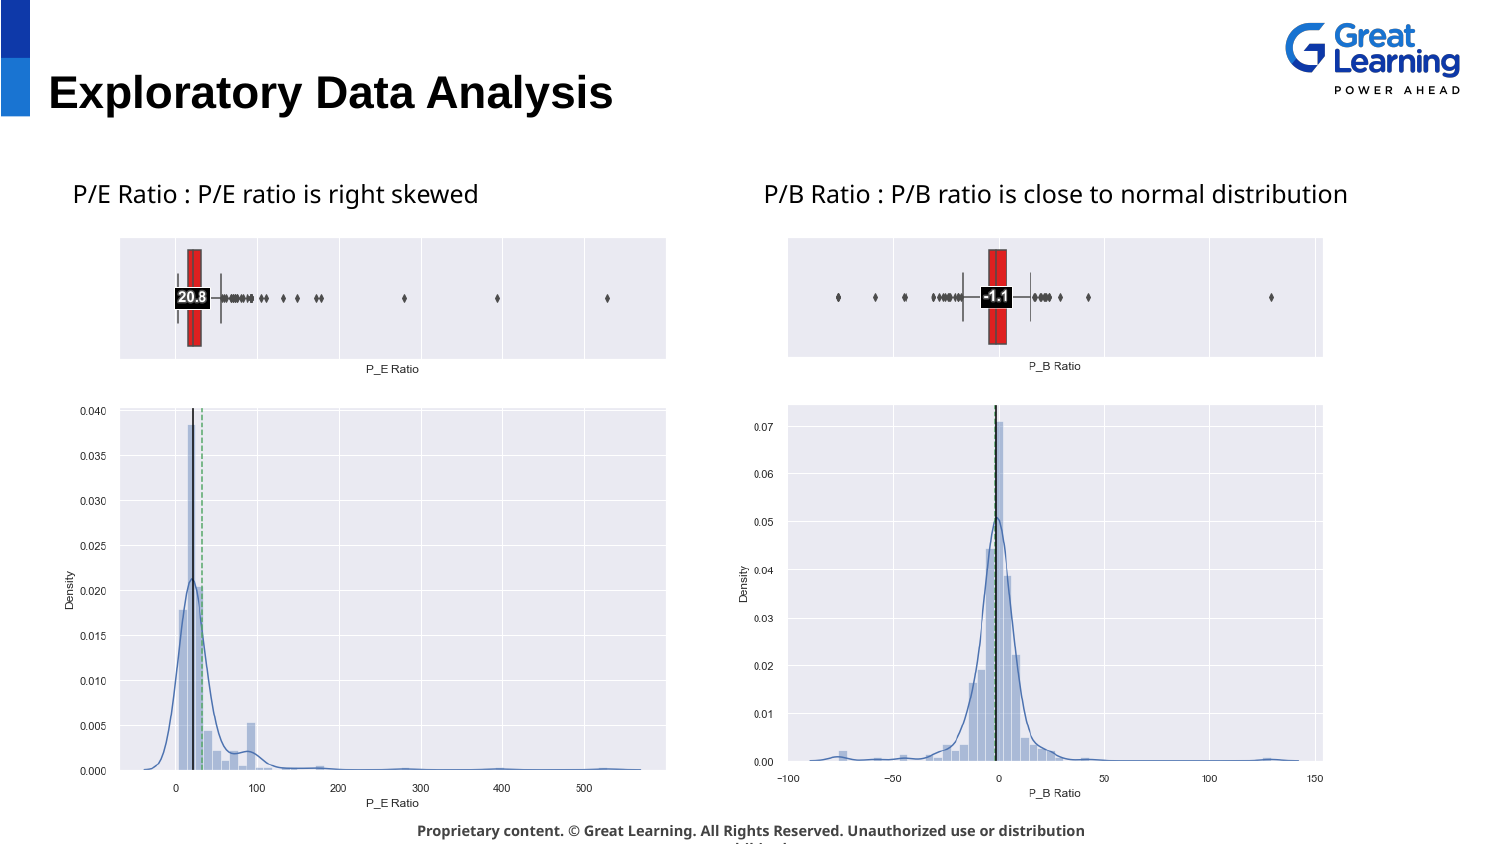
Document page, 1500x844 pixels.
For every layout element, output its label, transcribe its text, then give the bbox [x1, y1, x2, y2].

text_box P/B Ratio : P/B ratio is close to normal distribution [748, 171, 1450, 216]
title Exploratory Data Analysis [33, 47, 1431, 142]
picture [57, 231, 672, 814]
picture [731, 231, 1330, 803]
picture [1258, 11, 1487, 106]
text_box P/E Ratio : P/E ratio is right skewed [57, 171, 724, 216]
